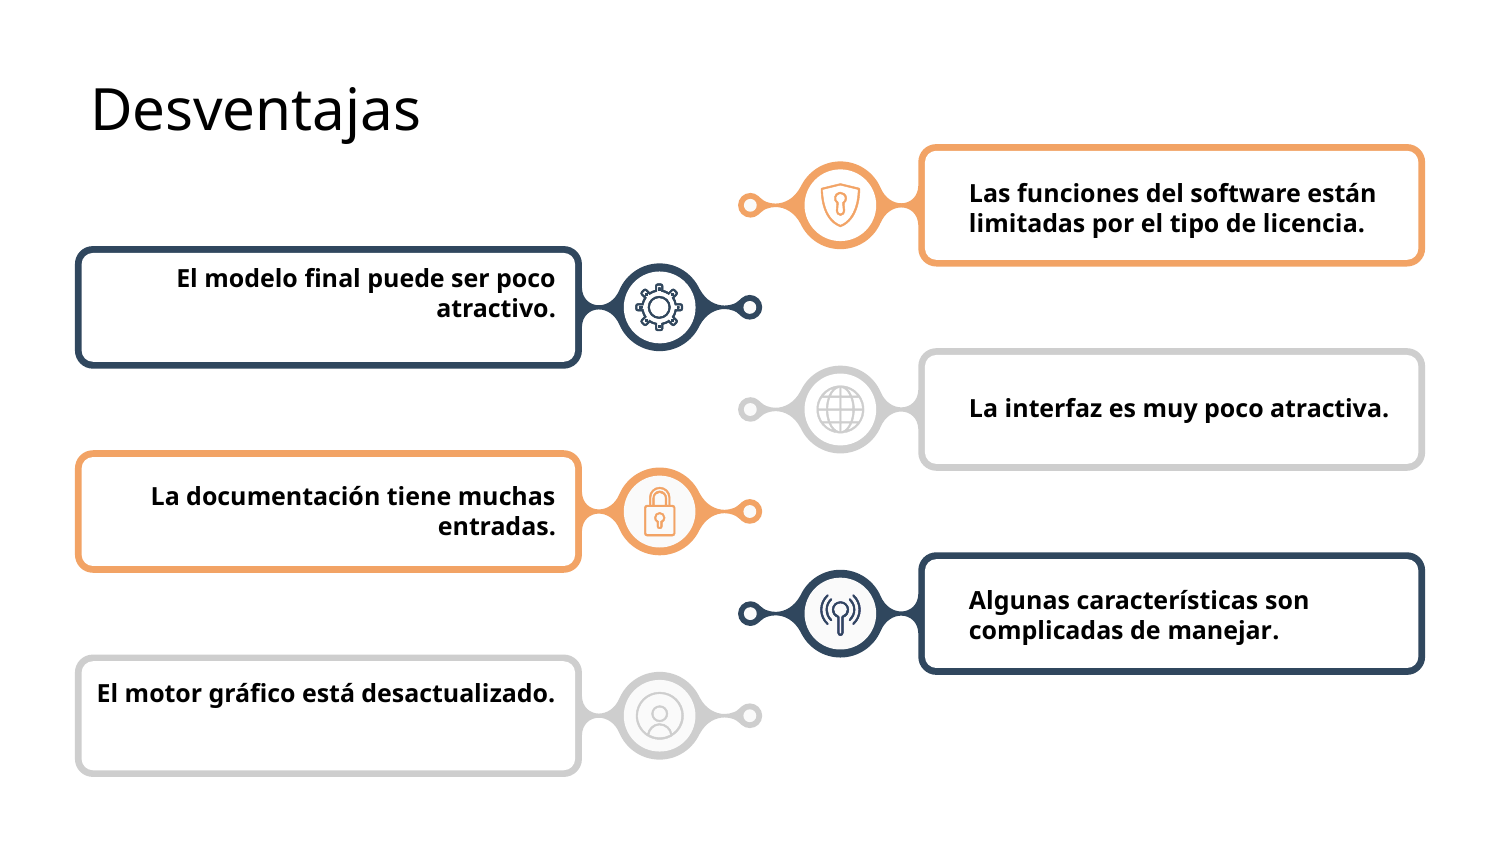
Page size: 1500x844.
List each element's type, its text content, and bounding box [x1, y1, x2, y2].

text_box Desventajas [74, 67, 1342, 143]
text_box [74, 143, 1426, 778]
